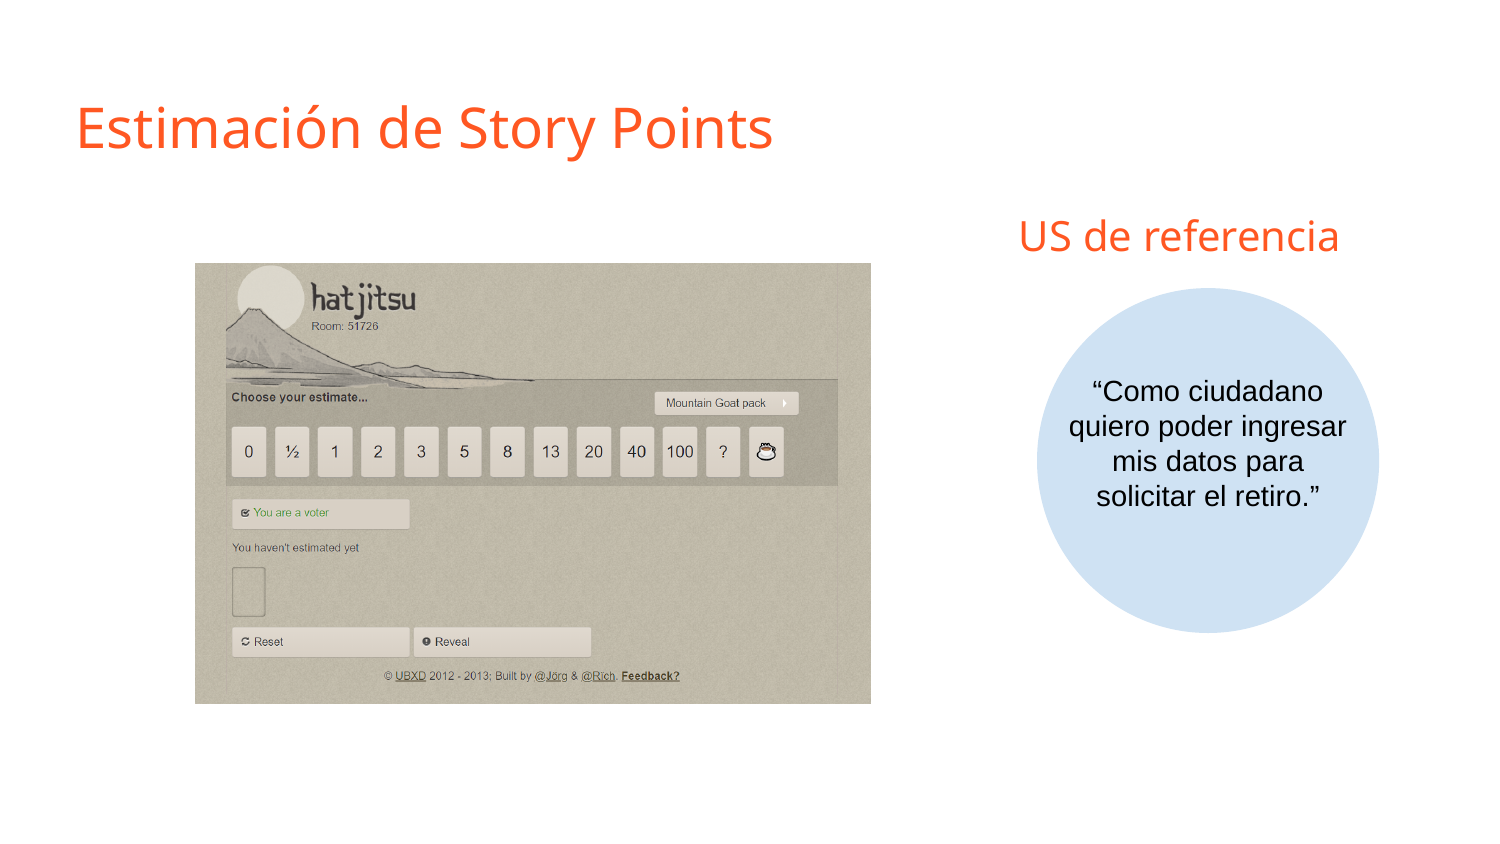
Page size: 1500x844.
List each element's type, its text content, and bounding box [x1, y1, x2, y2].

text_box “Como ciudadano quiero poder ingresar mis datos para solicitar el retiro.” [1047, 356, 1369, 562]
picture [195, 263, 871, 704]
text_box [1072, 288, 1344, 356]
title US de referencia [1003, 195, 1413, 281]
text_box [1369, 404, 1379, 517]
text_box [1070, 562, 1346, 633]
title Estimación de Story Points [60, 76, 902, 163]
text_box [1037, 404, 1047, 517]
